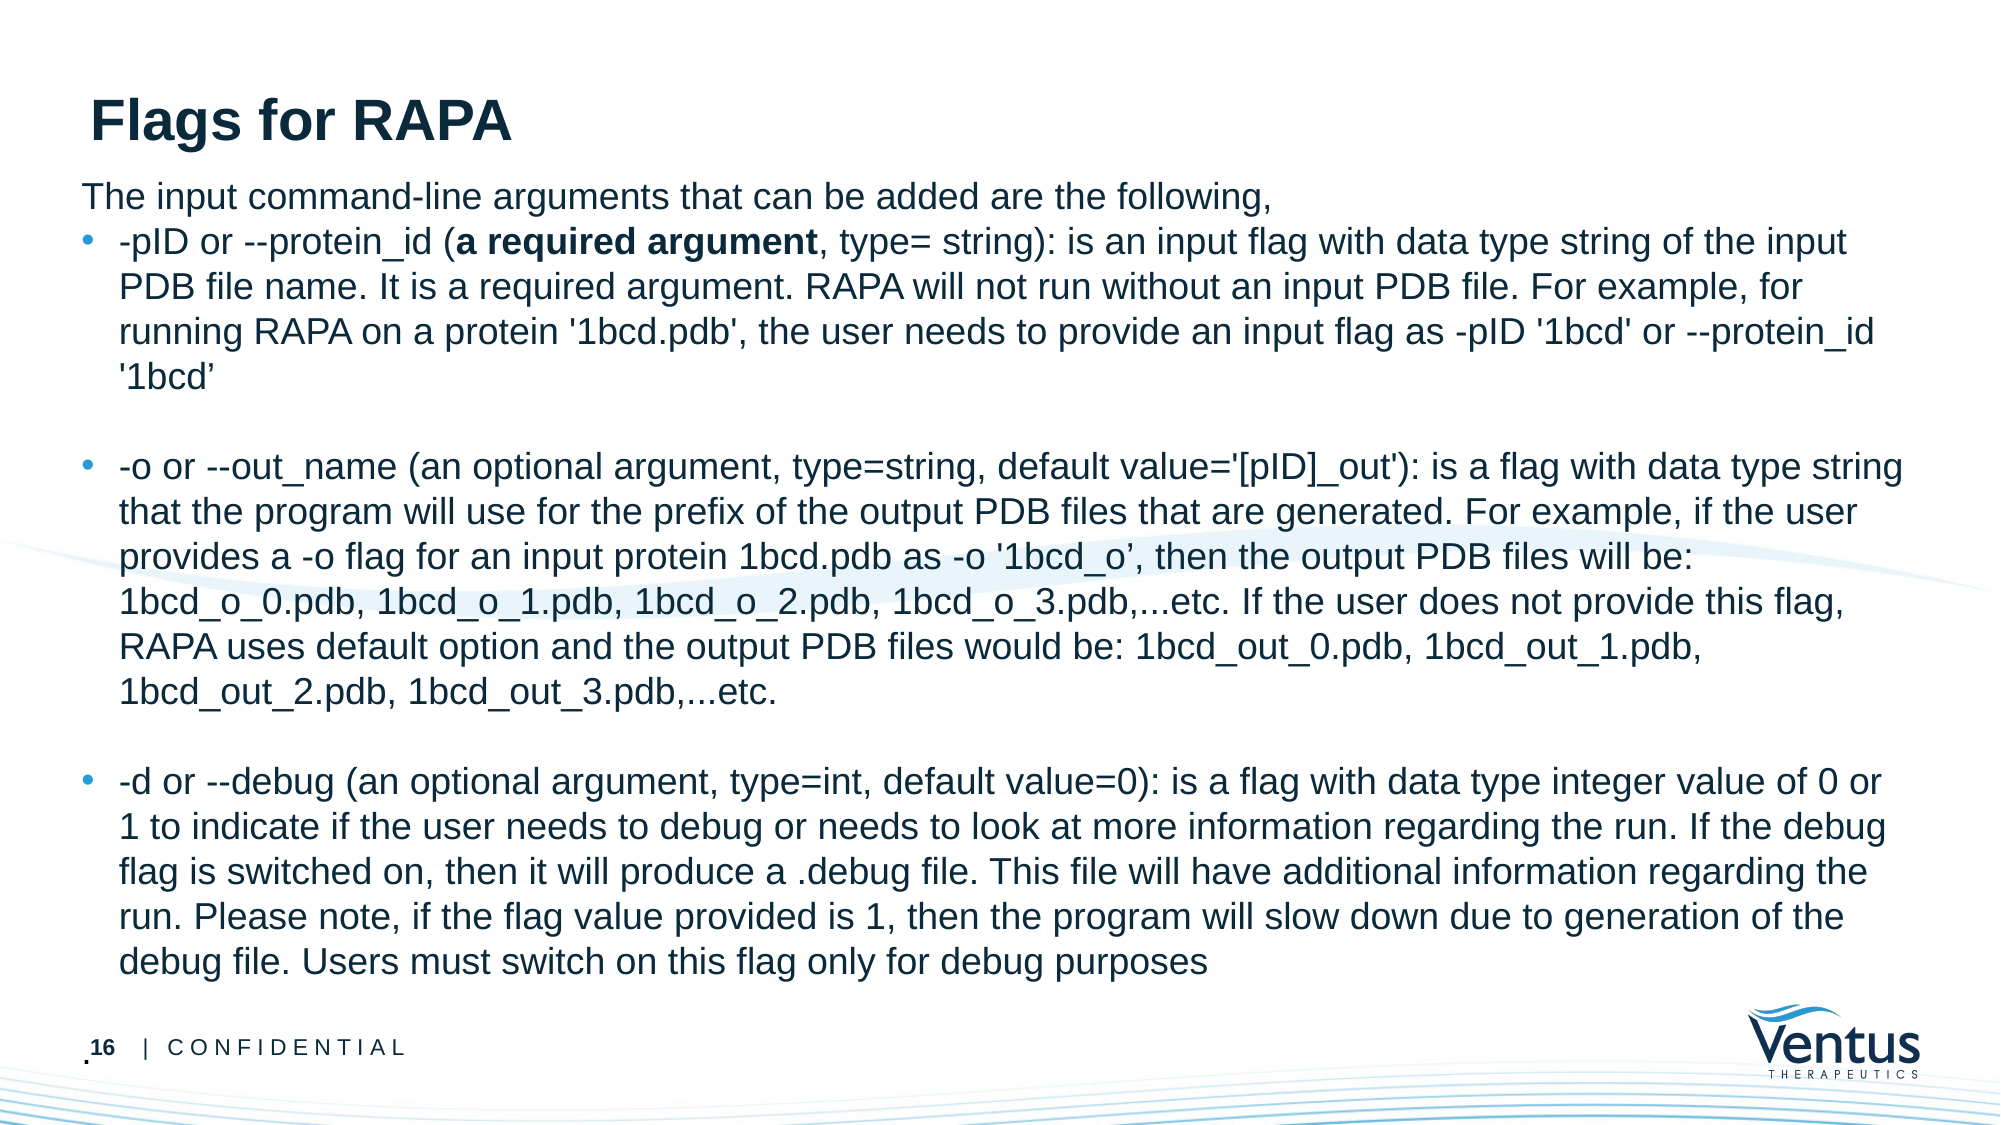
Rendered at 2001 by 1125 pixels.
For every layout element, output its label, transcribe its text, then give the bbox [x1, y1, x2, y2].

slide_number 16 [90, 1012, 143, 1080]
list The input command-line arguments that can be added are the following, -pID or --protein_id (a required argument, type= string): is an input flag with data type string of the input PDB file name. It is a required argument. RAPA will not run without an input PDB file. For example, for running RAPA on a protein '1bcd.pdb', the user needs to provide an input flag as -pID '1bcd' or --protein_id '1bcd’ -o or --out_name (an optional argument, type=string, default value='[pID]_out'): is a flag with data type string that the program will use for the prefix of the output PDB files that are generated. For example, if the user provides a -o flag for an input protein 1bcd.pdb as -o '1bcd_o’, then the output PDB files will be: 1bcd_o_0.pdb, 1bcd_o_1.pdb, 1bcd_o_2.pdb, 1bcd_o_3.pdb,...etc. If the user does not provide this flag, RAPA uses default option and the output PDB files would be: 1bcd_out_0.pdb, 1bcd_out_1.pdb, 1bcd_out_2.pdb, 1bcd_out_3.pdb,...etc. -d or --debug (an optional argument, type=int, default value=0): is a flag with data type integer value of 0 or 1 to indicate if the user needs to debug or needs to look at more information regarding the run. If the debug flag is switched on, then it will produce a .debug file. This file will have additional information regarding the run. Please note, if the flag value provided is 1, then the program will slow down due to generation of the debug file. Users must switch on this flag only for debug purposes . [79, 171, 1910, 1012]
footer | CONFIDENTIAL [143, 1012, 443, 1080]
picture [0, 0, 2001, 1125]
title Flags for RAPA [90, 82, 1921, 149]
